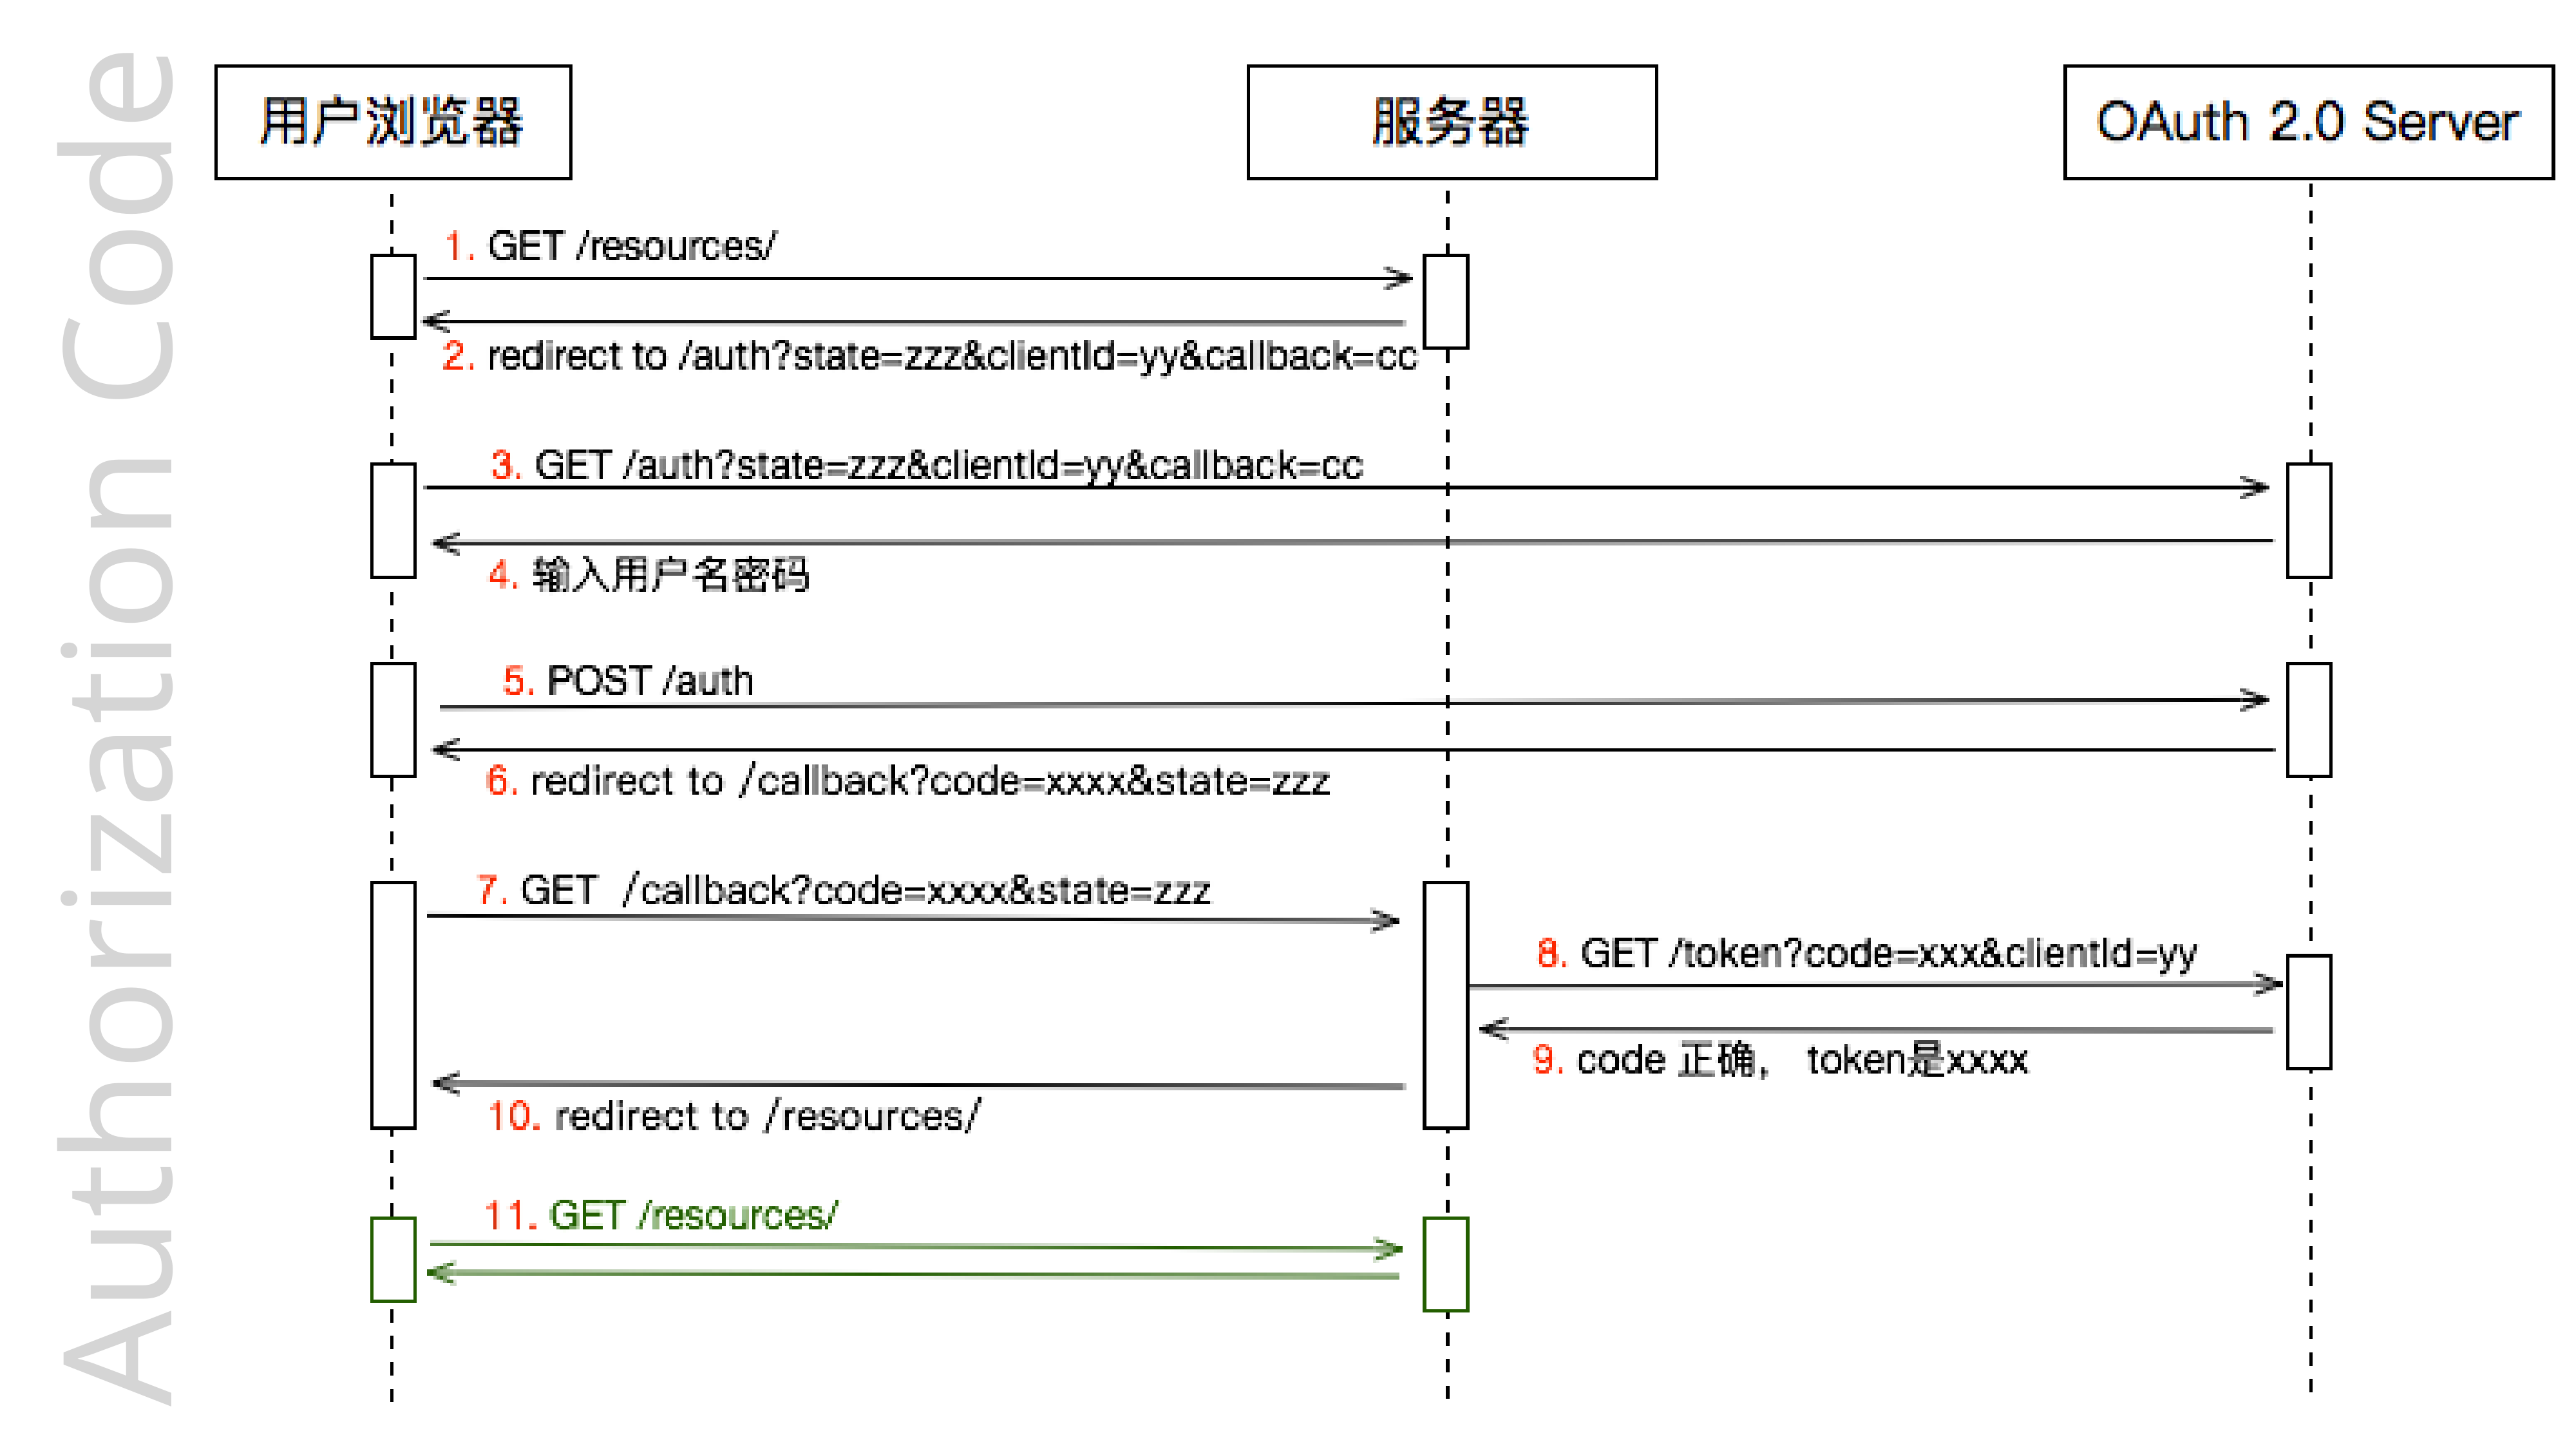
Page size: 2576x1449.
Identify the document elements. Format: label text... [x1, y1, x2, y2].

title Authorization Code [0, 1, 272, 1449]
picture [211, 61, 2555, 1406]
